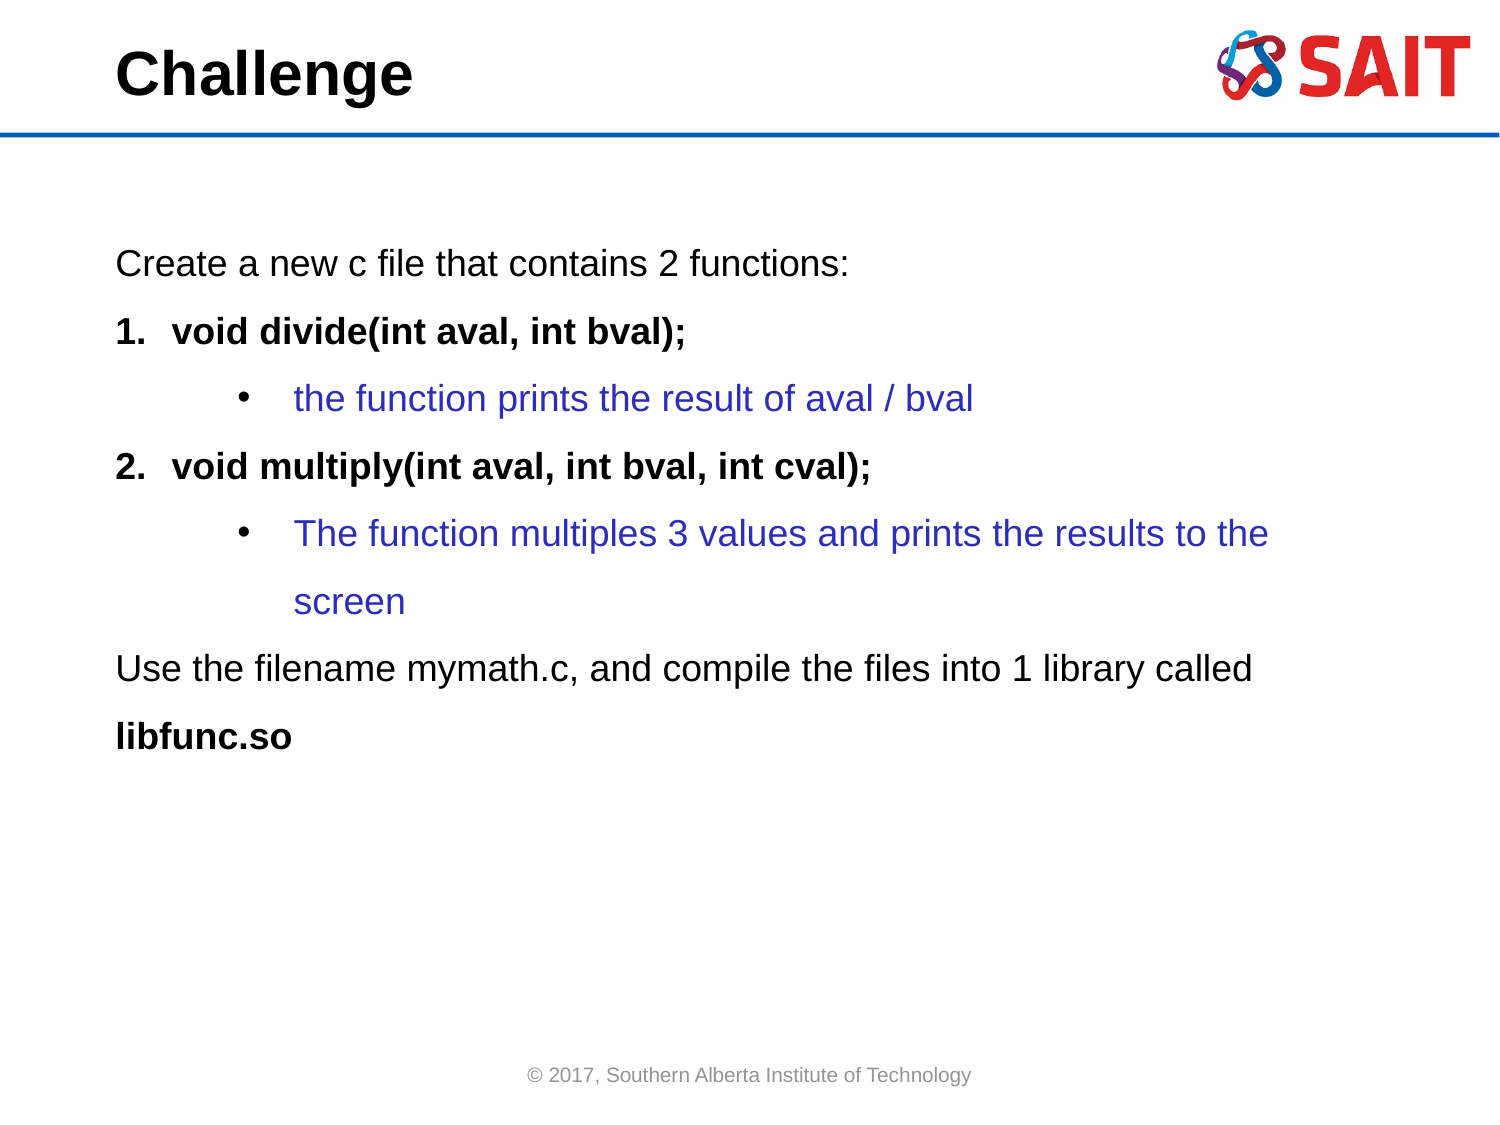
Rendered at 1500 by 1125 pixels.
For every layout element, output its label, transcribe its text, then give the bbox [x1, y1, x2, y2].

text_box Challenge [100, 26, 1200, 138]
picture [1187, 0, 1500, 130]
text_box Create a new c file that contains 2 functions: void divide(int aval, int bval); the function prints the result of aval / bval void multiply(int aval, int bval, int cval); The function multiples 3 values and prints the results to the screen Use the filename mymath.c, and compile the files into 1 library called libfunc.so [100, 209, 1399, 832]
